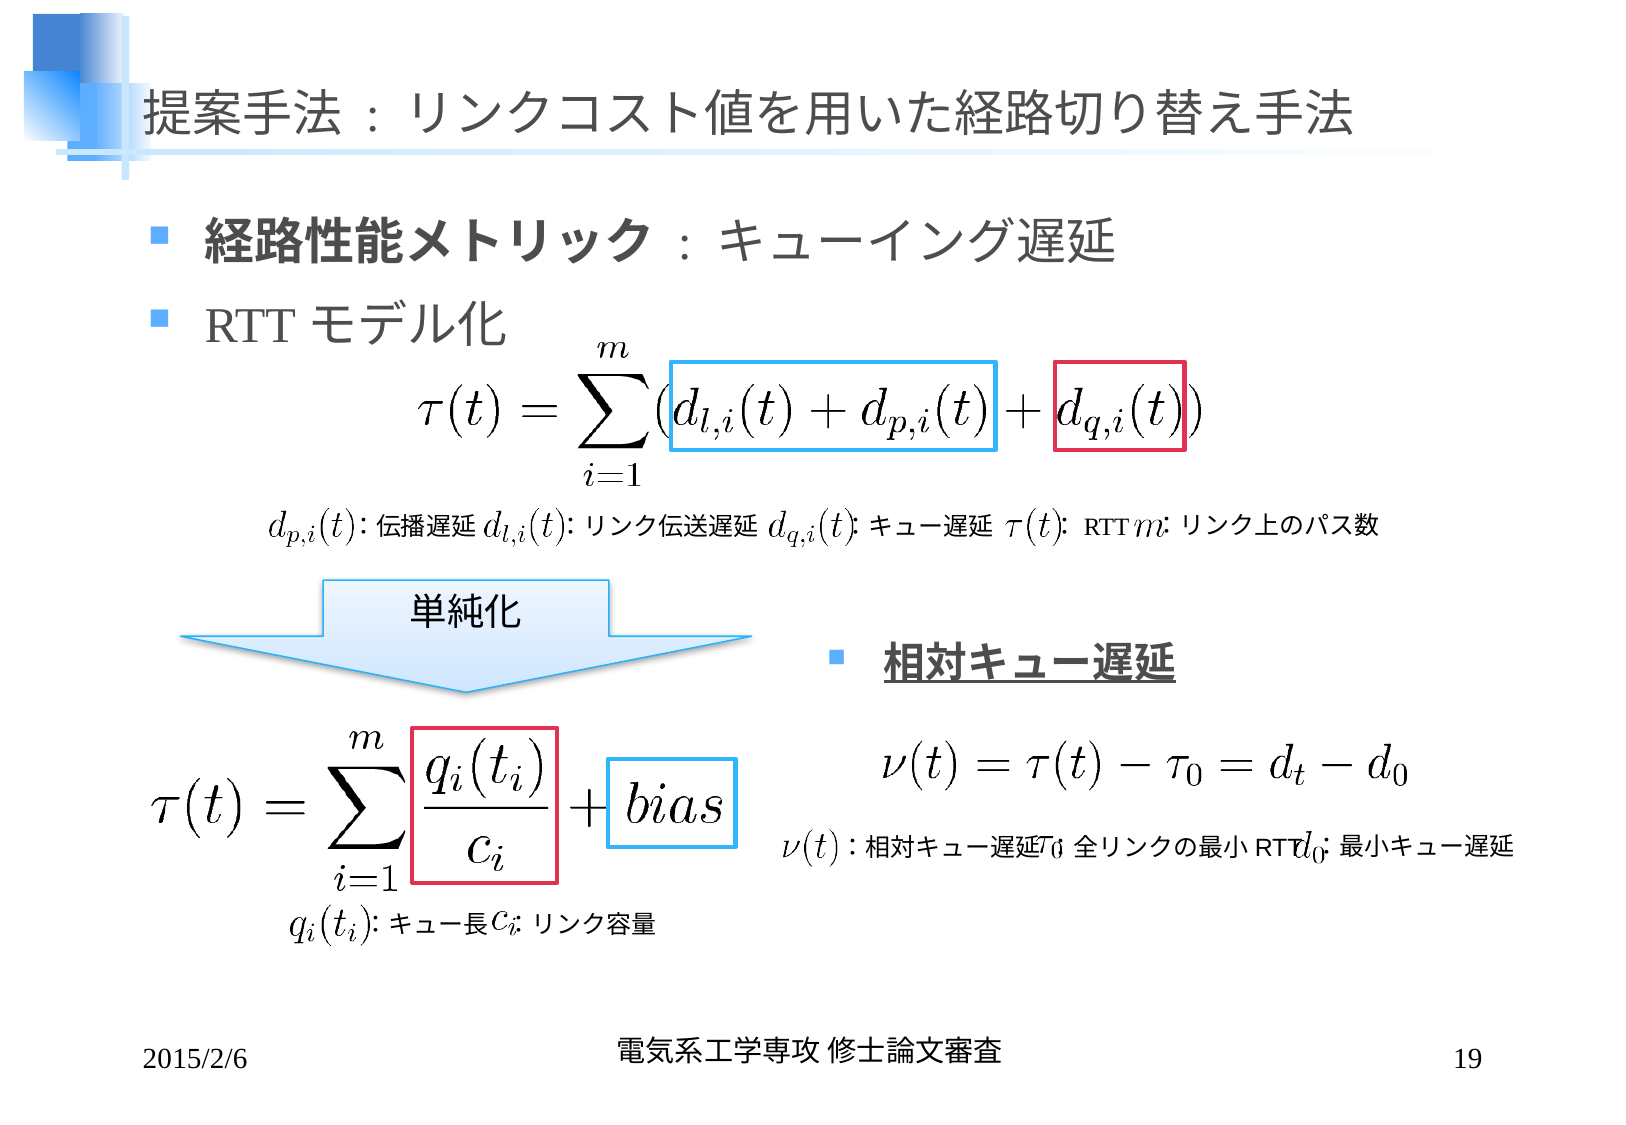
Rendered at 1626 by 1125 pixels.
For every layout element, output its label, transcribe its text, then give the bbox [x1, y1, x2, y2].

picture [877, 735, 1413, 794]
footer 電気系工学専攻 修士論文審査 [552, 1035, 1068, 1083]
text_box ：最小キュー遅延 [1299, 822, 1530, 868]
text_box ：リンク容量 [491, 903, 672, 946]
picture [486, 908, 525, 940]
picture [413, 337, 1212, 490]
slide_number 19 [1159, 1035, 1498, 1083]
text_box 相対キュー遅延 [812, 617, 1492, 719]
text_box ：相対キュー遅延 [845, 824, 1034, 869]
text_box ：全リンクの最小RTT [1034, 824, 1299, 869]
title 提案手法 : リンクコスト値を用いた経路切り替え手法 [127, 54, 1522, 149]
text_box ：リンク伝送遅延 [569, 503, 767, 549]
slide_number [127, 1034, 467, 1083]
picture [1000, 504, 1068, 548]
picture [1290, 828, 1328, 866]
picture [1030, 832, 1068, 861]
text_box ：伝播遅延 [359, 503, 480, 549]
list 経路性能メトリック : キューイング遅延 [133, 189, 1492, 272]
picture [262, 504, 361, 548]
picture [766, 504, 862, 548]
text_box ：キュー遅延 [859, 503, 1001, 549]
picture [776, 825, 845, 869]
text_box ：RTT [1065, 503, 1145, 549]
picture [283, 899, 378, 948]
text_box ：リンク上のパス数 [1139, 502, 1395, 547]
text_box 単純化 [179, 579, 753, 694]
text_box RTTモデル化 [133, 272, 1492, 1071]
picture [479, 504, 572, 548]
picture [1130, 517, 1174, 539]
picture [142, 727, 736, 895]
text_box ：キュー長 [383, 903, 491, 946]
